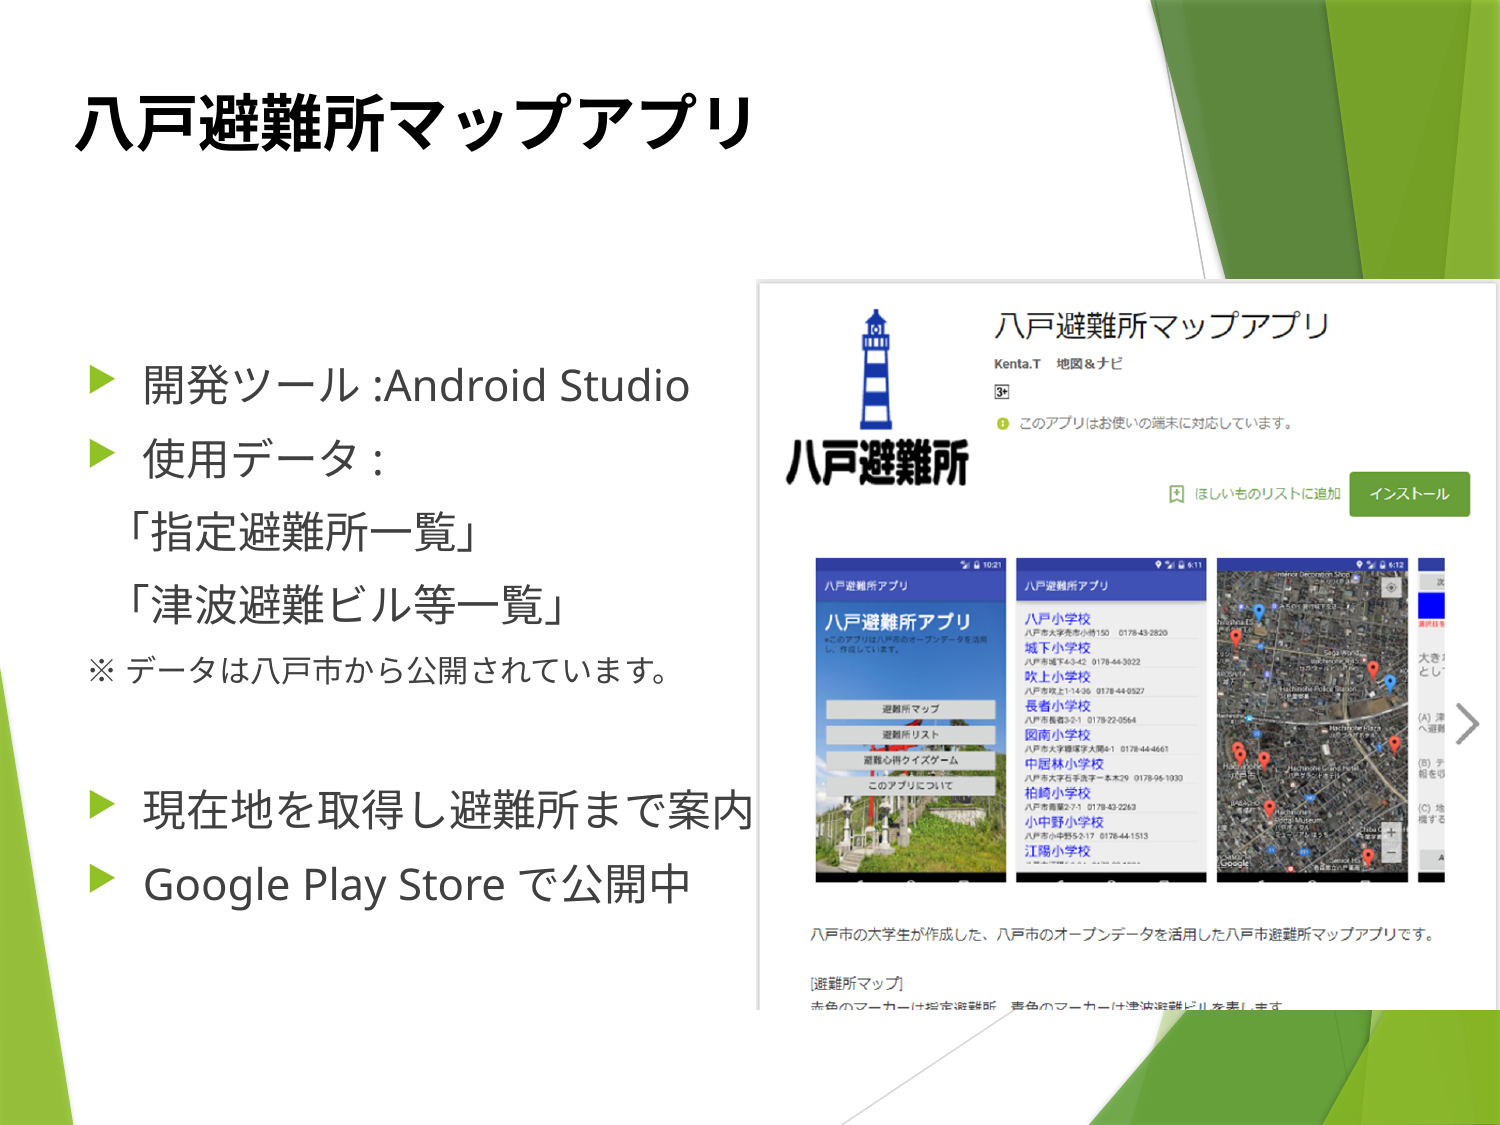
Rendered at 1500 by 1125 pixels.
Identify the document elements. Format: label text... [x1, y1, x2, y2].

title 八戸避難所マップアプリ [58, 76, 1255, 240]
list 開発ツール:Android Studio 使用データ: 「指定避難所一覧」 「津波避難ビル等一覧」 ※データは八戸市から公開されています。 現在地を取得し避難所まで案内 Google Play Storeで公開中 [71, 284, 750, 962]
picture [755, 278, 1500, 1011]
